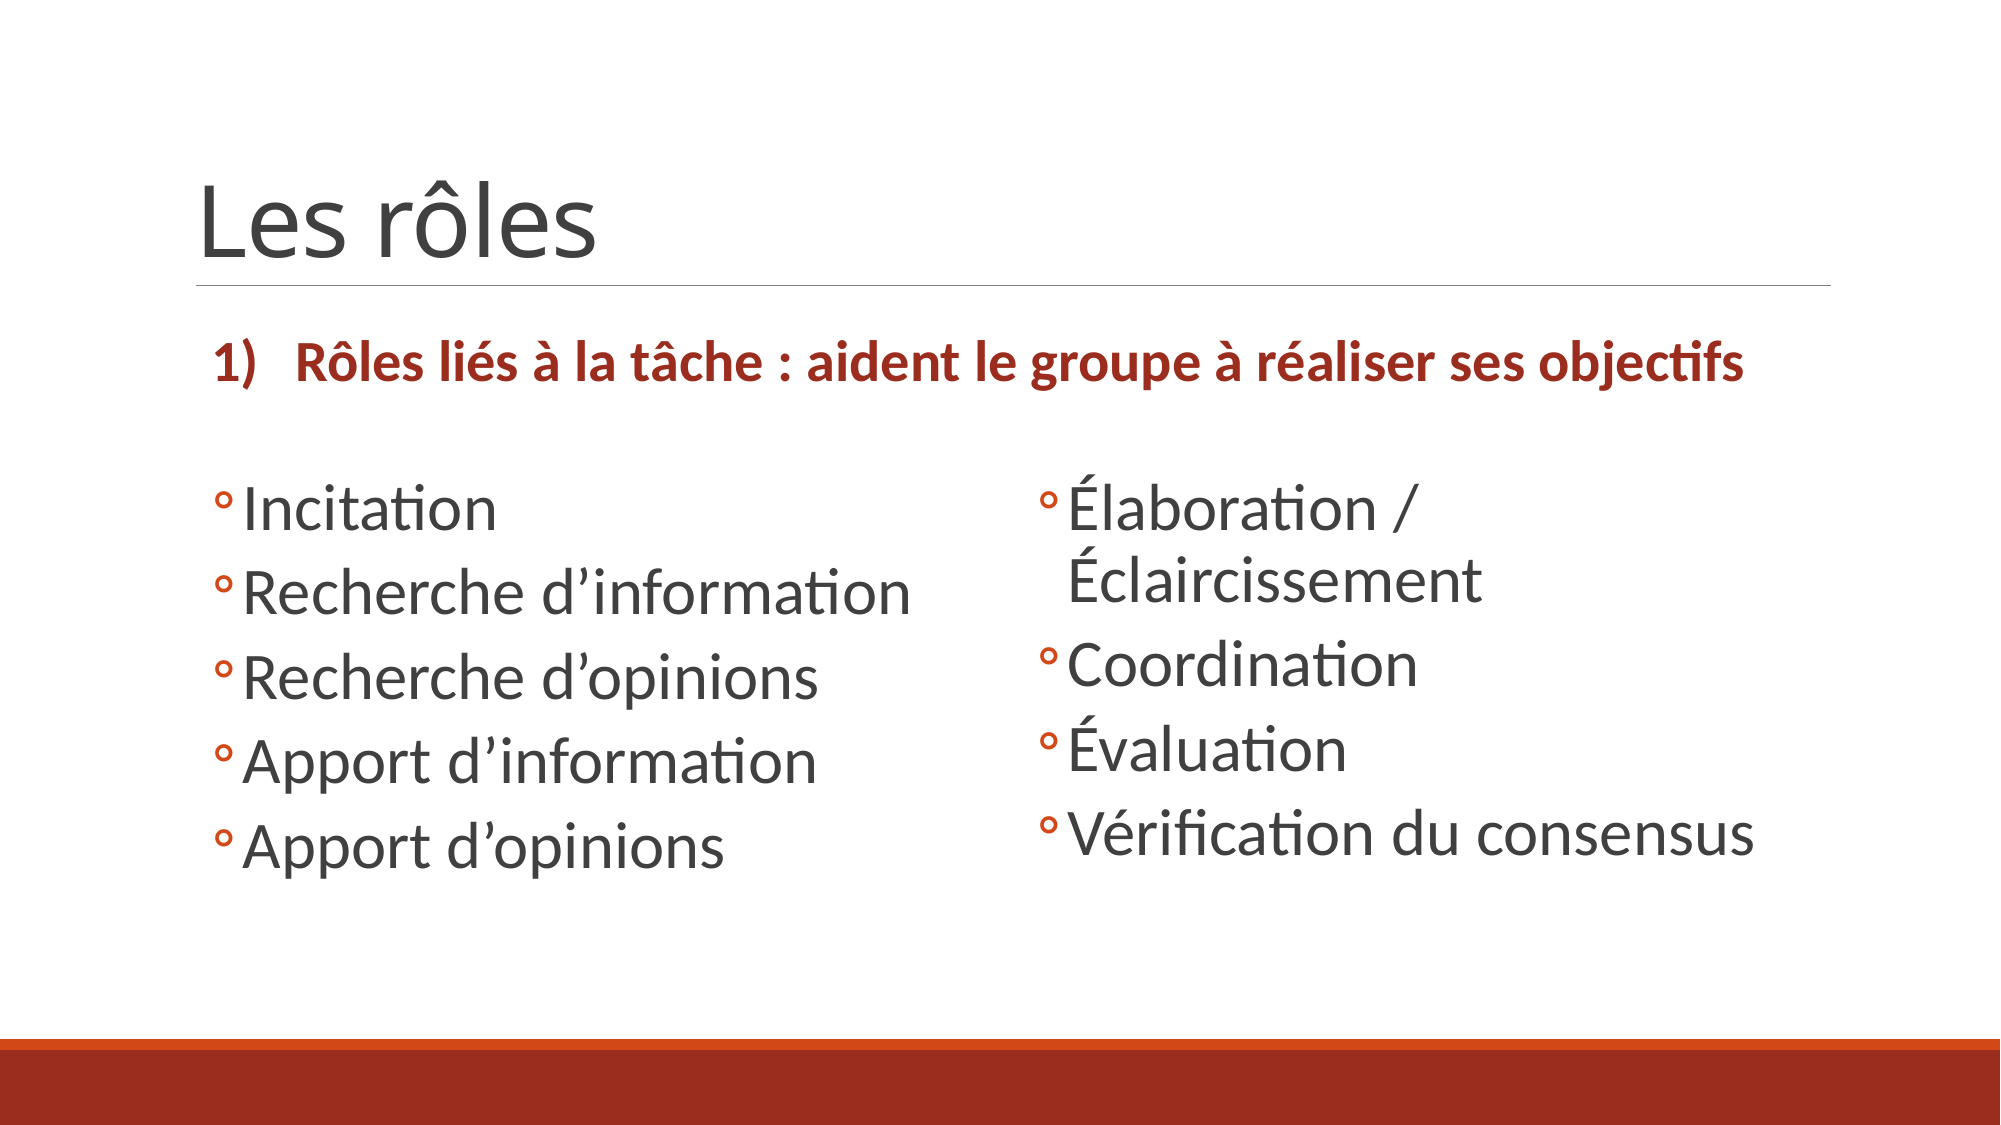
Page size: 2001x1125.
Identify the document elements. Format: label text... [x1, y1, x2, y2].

list Incitation Recherche d’information Recherche d’opinions Apport d’information Apport d’opinions Élaboration / Éclaircissement Coordination Évaluation Vérification du consensus [180, 464, 1830, 991]
text_box Rôles liés à la tâche : aident le groupe à réaliser ses objectifs [196, 315, 1851, 401]
title Les rôles [180, 47, 1830, 285]
